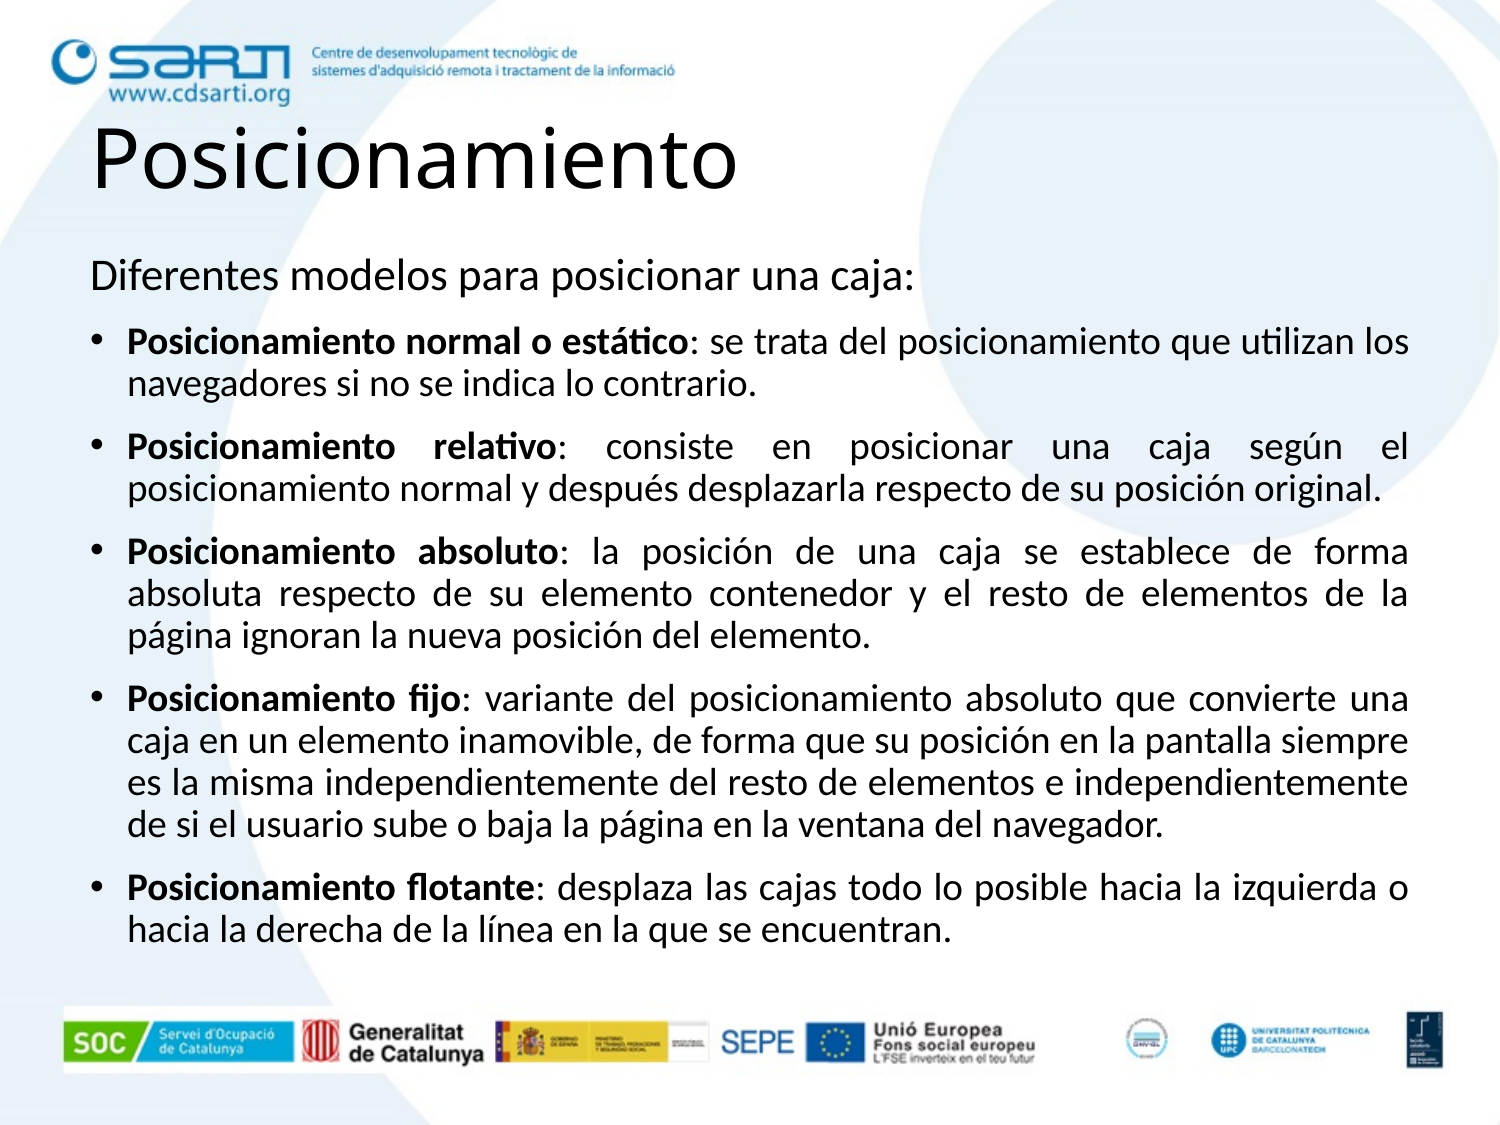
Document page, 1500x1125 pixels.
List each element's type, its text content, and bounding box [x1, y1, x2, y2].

title Posicionamiento [75, 90, 1425, 233]
list Diferentes modelos para posicionar una caja: Posicionamiento normal o estático: se trata del posicionamiento que utilizan los navegadores si no se indica lo contrario. Posicionamiento relativo: consiste en posicionar una caja según el posicionamiento normal y después desplazarla respecto de su posición original. Posicionamiento absoluto: la posición de una caja se establece de forma absoluta respecto de su elemento contenedor y el resto de elementos de la página ignoran la nueva posición del elemento. Posicionamiento fijo: variante del posicionamiento absoluto que convierte una caja en un elemento inamovible, de forma que su posición en la pantalla siempre es la misma independientemente del resto de elementos e independientemente de si el usuario sube o baja la página en la ventana del navegador. Posicionamiento flotante: desplaza las cajas todo lo posible hacia la izquierda o hacia la derecha de la línea en la que se encuentran. [75, 243, 1425, 1005]
picture [0, 0, 1500, 1125]
